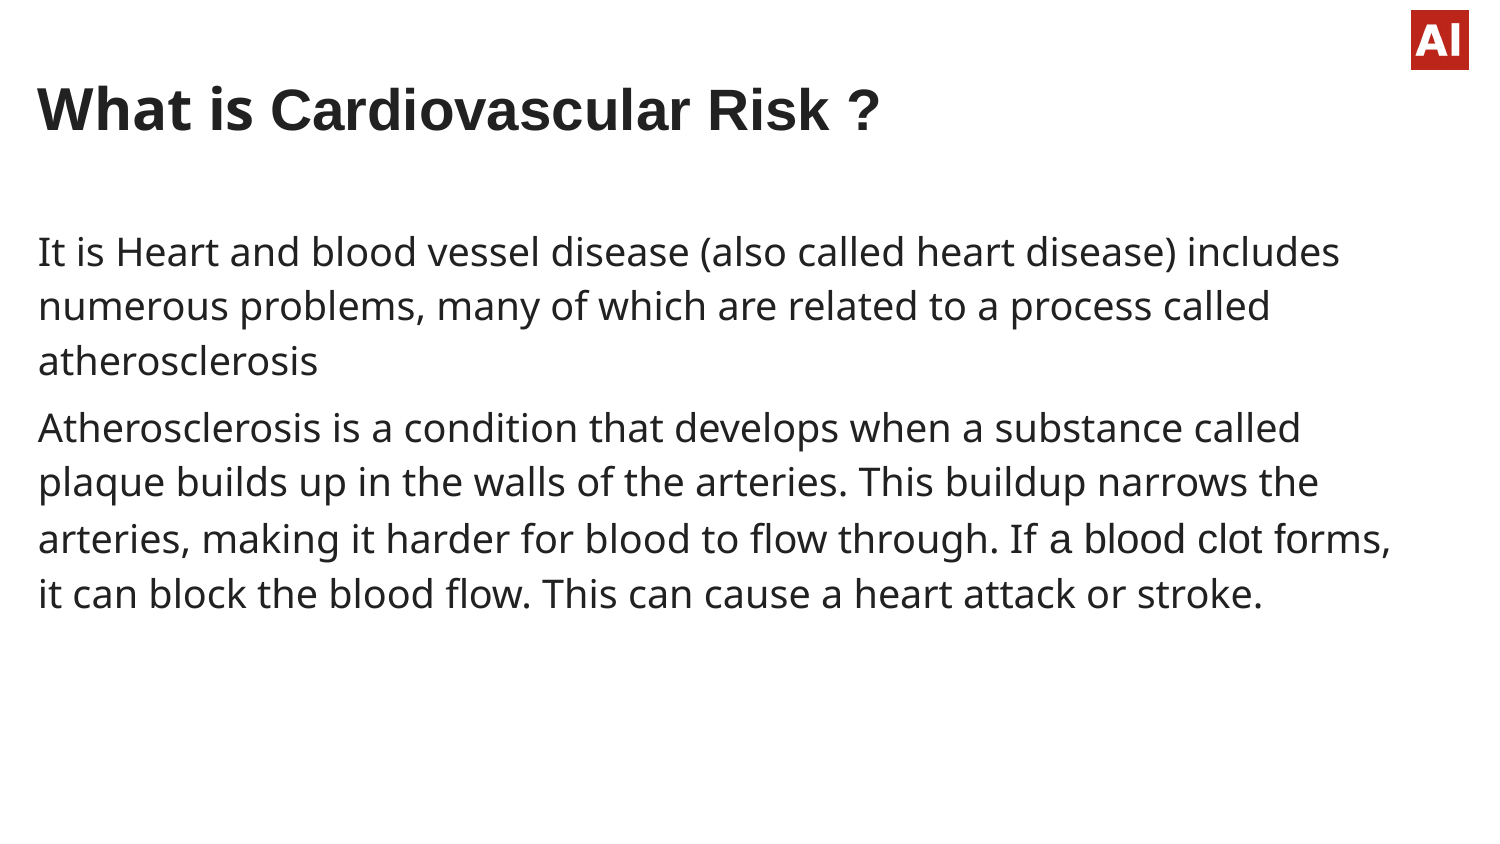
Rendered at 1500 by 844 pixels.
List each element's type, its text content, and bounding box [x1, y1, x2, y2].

title It is Heart and blood vessel disease (also called heart disease) includes numerous problems, many of which are related to a process called atherosclerosis Atherosclerosis is a condition that develops when a substance called plaque builds up in the walls of the arteries. This buildup narrows the arteries, making it harder for blood to flow through. If a blood clot forms, it can block the blood flow. This can cause a heart attack or stroke. [22, 204, 1421, 687]
subtitle What is Cardiovascular Risk ? [22, 47, 1421, 132]
picture [1411, 10, 1469, 70]
